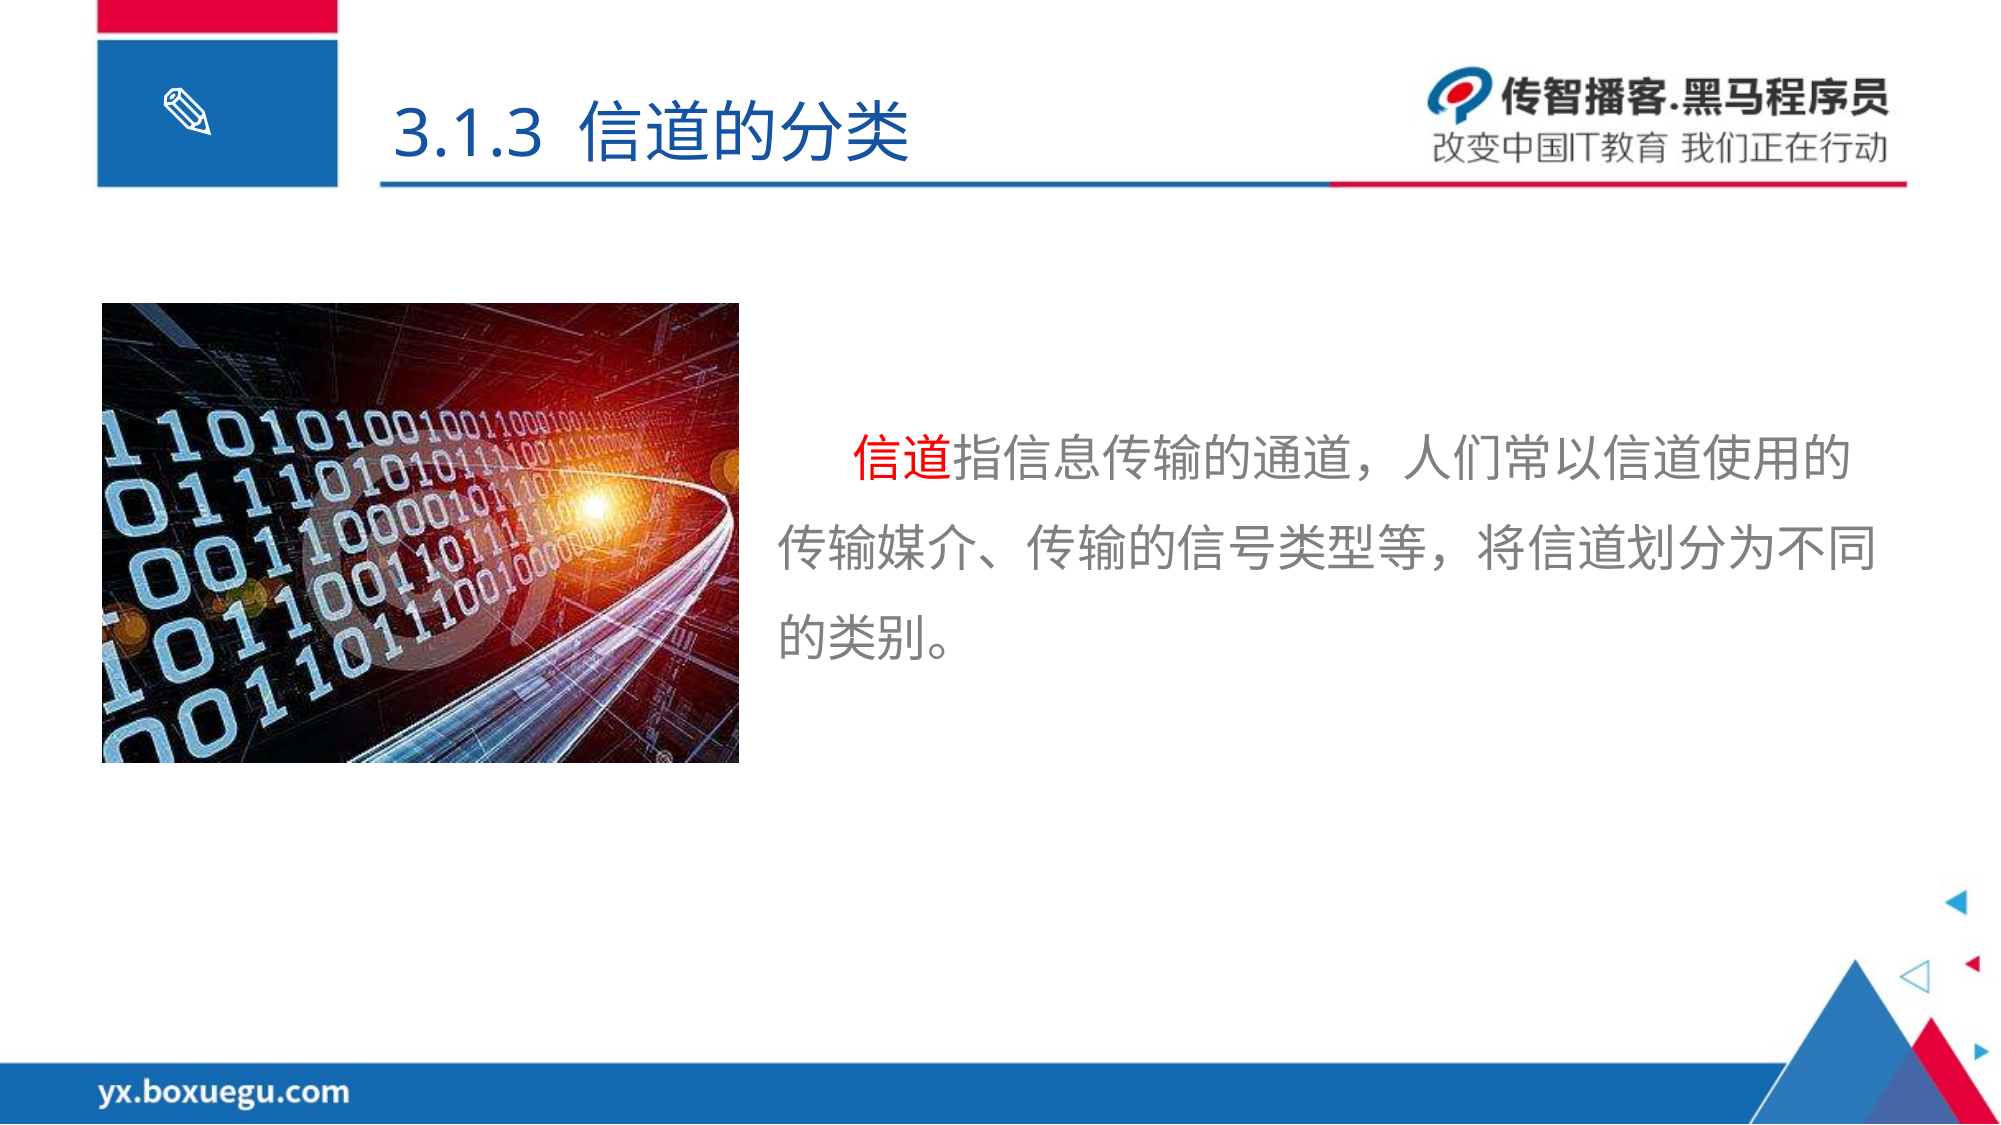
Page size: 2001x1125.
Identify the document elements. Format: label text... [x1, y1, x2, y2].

text_box 信道指信息传输的通道，人们常以信道使用的传输媒介、传输的信号类型等，将信道划分为不同的类别。 [762, 388, 1901, 674]
text_box 3.1.3 信道的分类 [379, 82, 1230, 177]
picture [0, 0, 2000, 1124]
